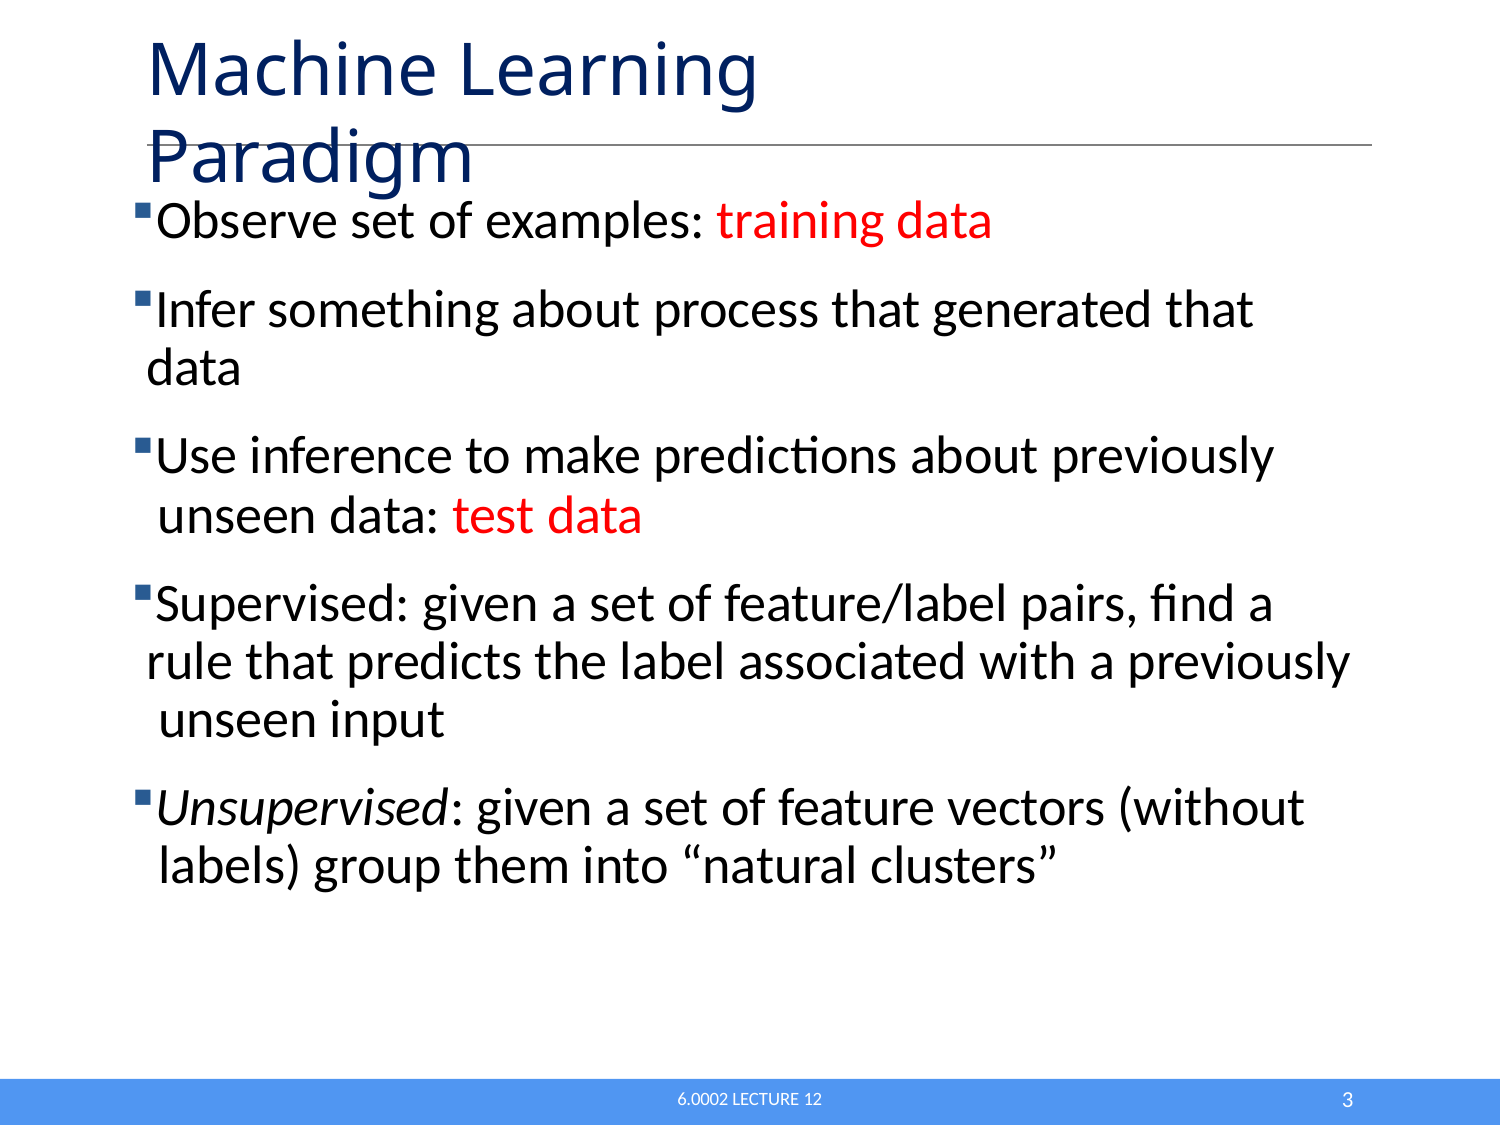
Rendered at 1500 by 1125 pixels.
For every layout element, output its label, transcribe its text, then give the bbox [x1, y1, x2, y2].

text_box [1371, 1078, 1500, 1125]
slide_number 10 [1335, 1073, 1371, 1125]
footer 6.0002 LECTURE 12 [675, 1085, 826, 1125]
text_box Observe set of examples: training data Infer something about process that generated that data Use inference to make predictions about previously unseen data: test data Supervised: given a set of feature/label pairs, find a rule that predicts the label associated with a previously unseen input Unsupervised: given a set of feature vectors (without labels) group them into “natural clusters” [129, 160, 1360, 895]
title Machine Learning Paradigm [144, 20, 961, 160]
text_box [0, 1078, 1335, 1125]
